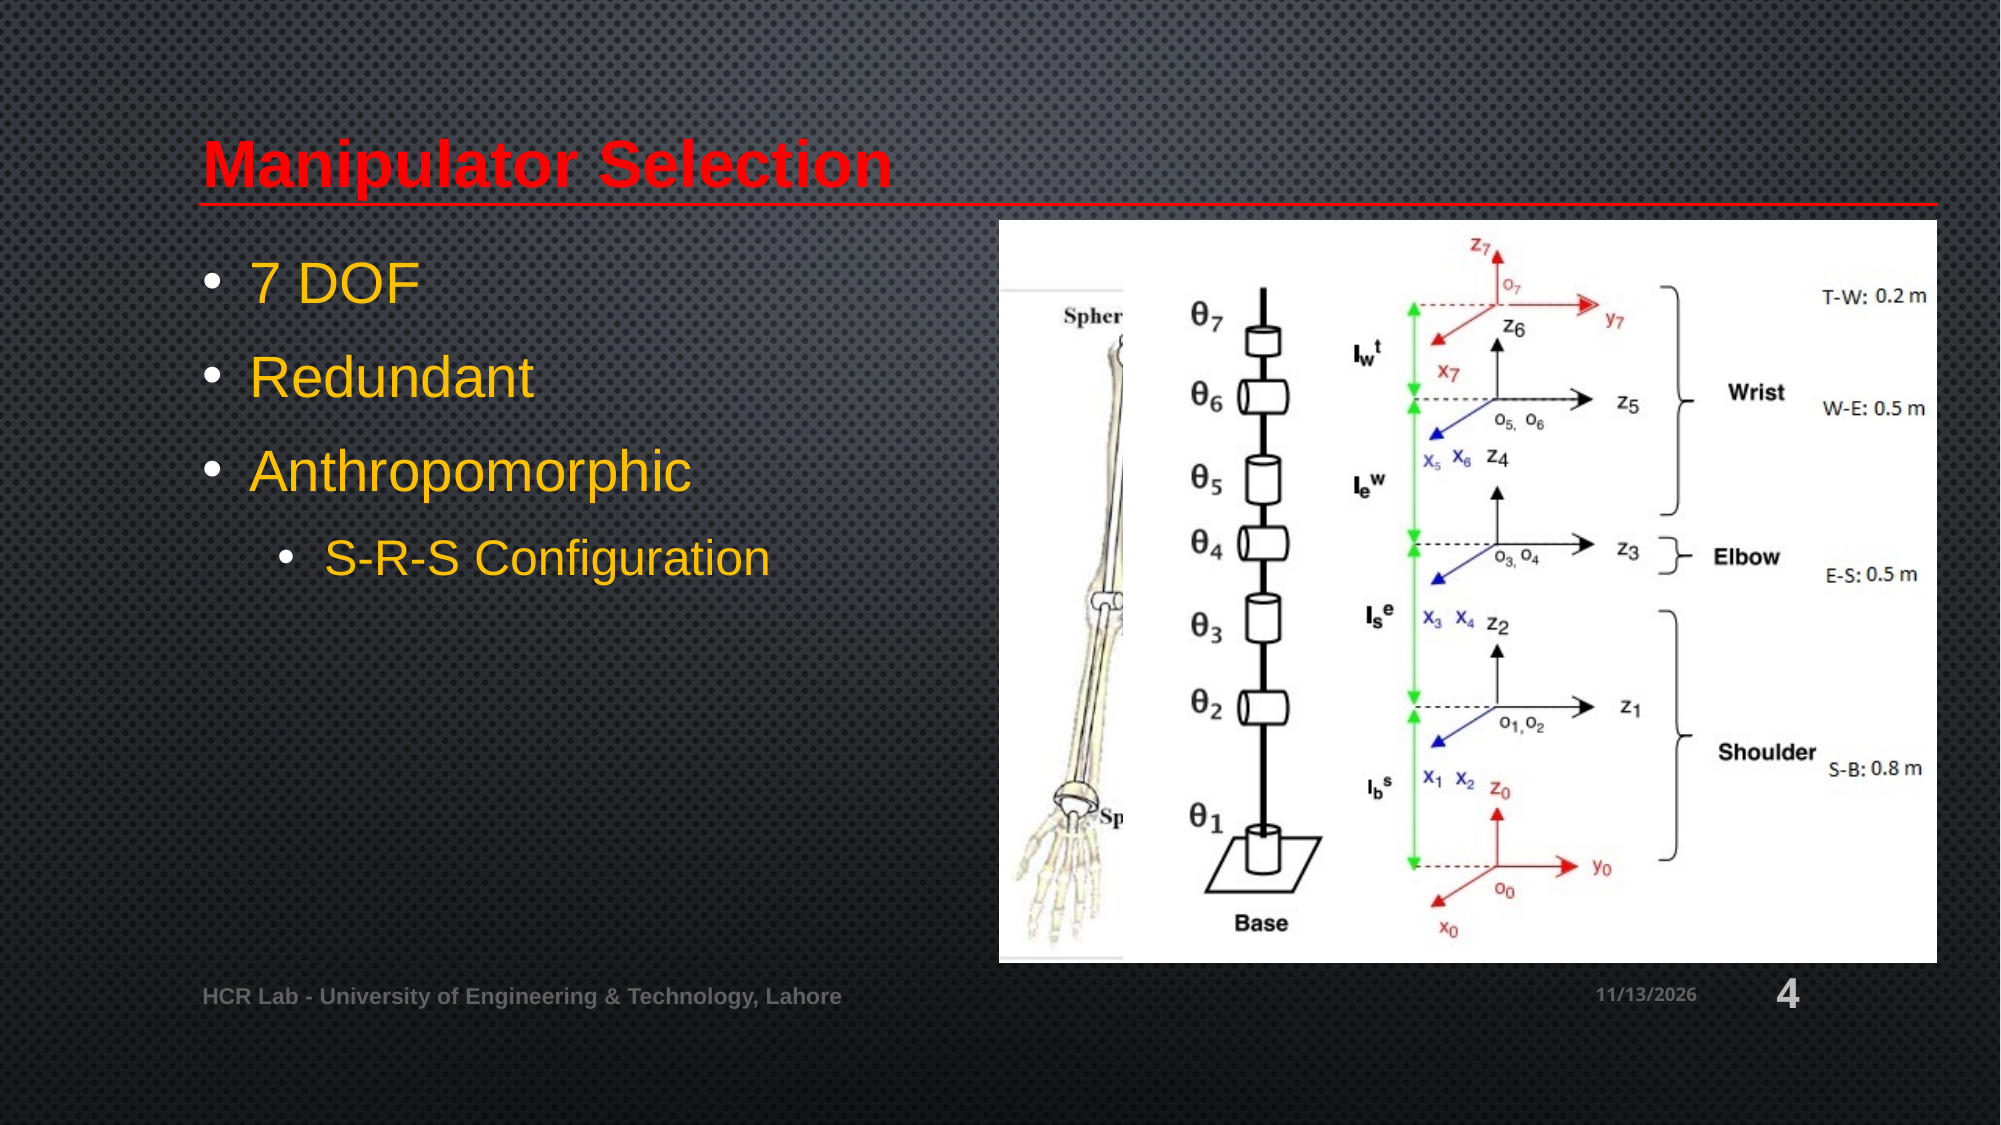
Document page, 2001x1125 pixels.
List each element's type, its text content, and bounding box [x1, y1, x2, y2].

slide_number 4 [1724, 965, 1816, 1025]
list 7 DOF Redundant Anthropomorphic S-R-S Configuration [187, 237, 999, 950]
title Manipulator Selection [187, 99, 1813, 221]
slide_number 08-Feb-19 [1449, 965, 1713, 1025]
footer HCR Lab - University of Engineering & Technology, Lahore [187, 965, 1425, 1025]
picture [999, 220, 1937, 964]
